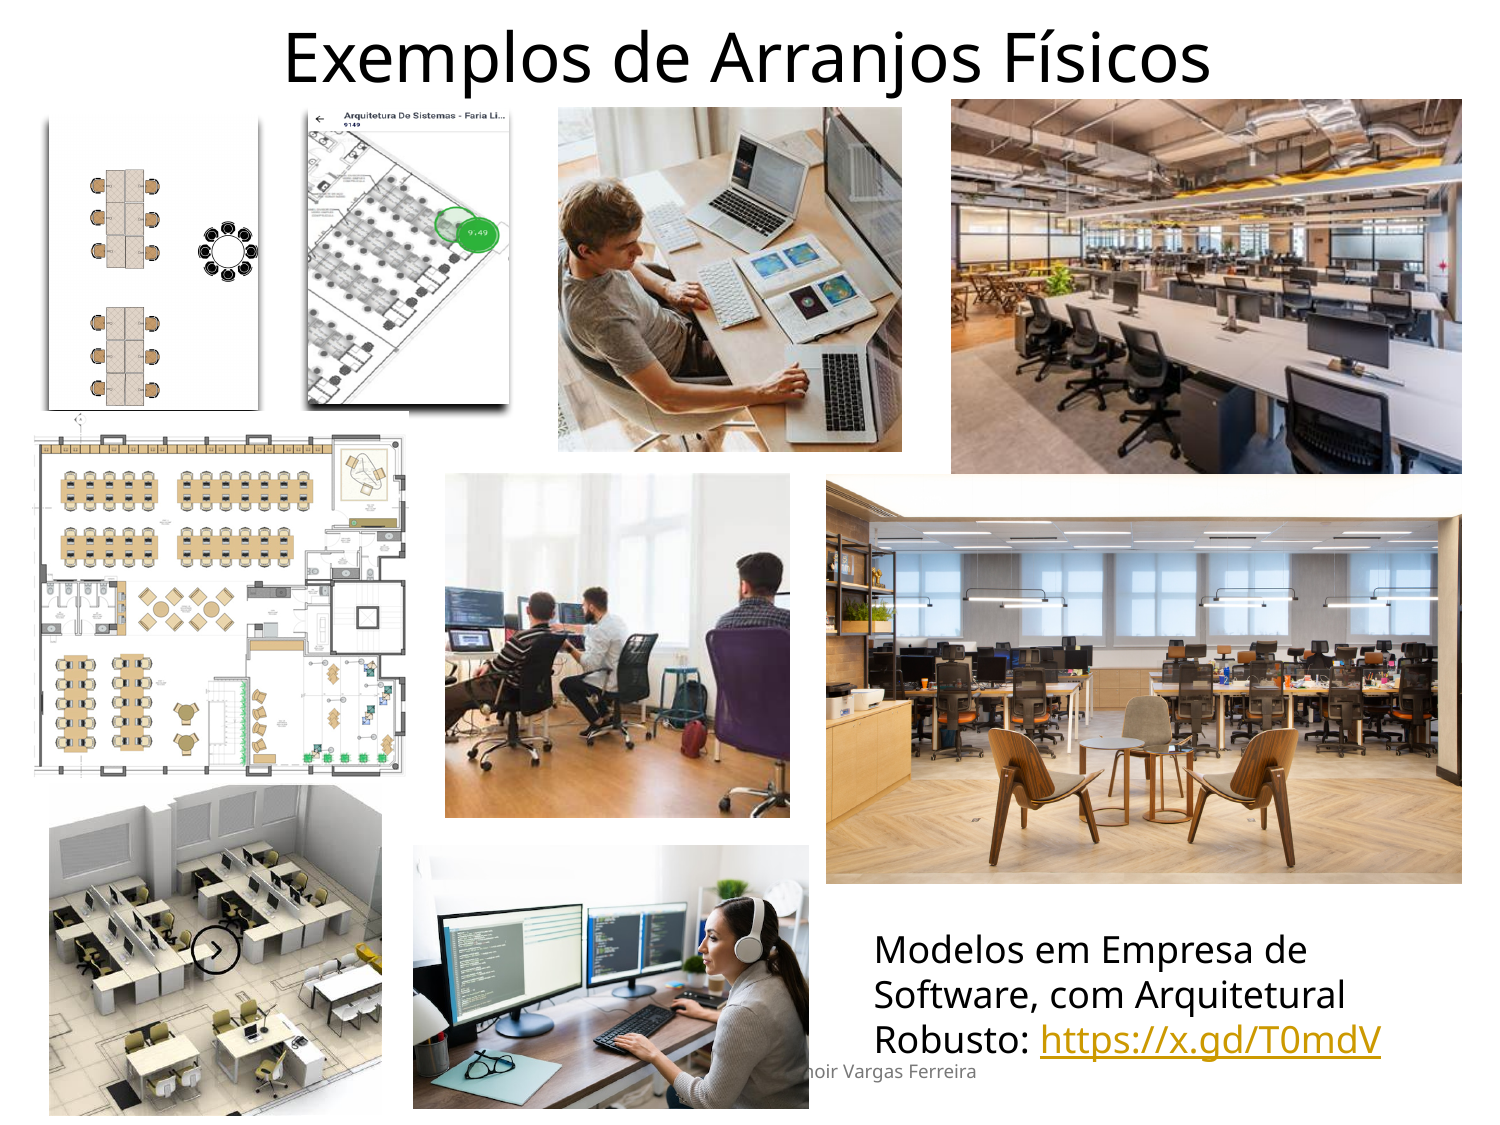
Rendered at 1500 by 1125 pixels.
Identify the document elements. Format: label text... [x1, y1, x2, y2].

title Exemplos de Arranjos Físicos [34, 14, 1462, 105]
picture [48, 782, 382, 1116]
picture [32, 113, 409, 778]
picture [308, 107, 509, 405]
picture [825, 99, 1463, 884]
footer ALVF – Associação Hospitalar Lenoir Vargas Ferreira [810, 1042, 1004, 1103]
text_box Modelos em Empresa de Software, com Arquitetural Robusto: https://x.gd/T0mdV [858, 918, 1473, 1120]
picture [557, 107, 903, 452]
picture [444, 473, 790, 818]
picture [413, 844, 810, 1110]
